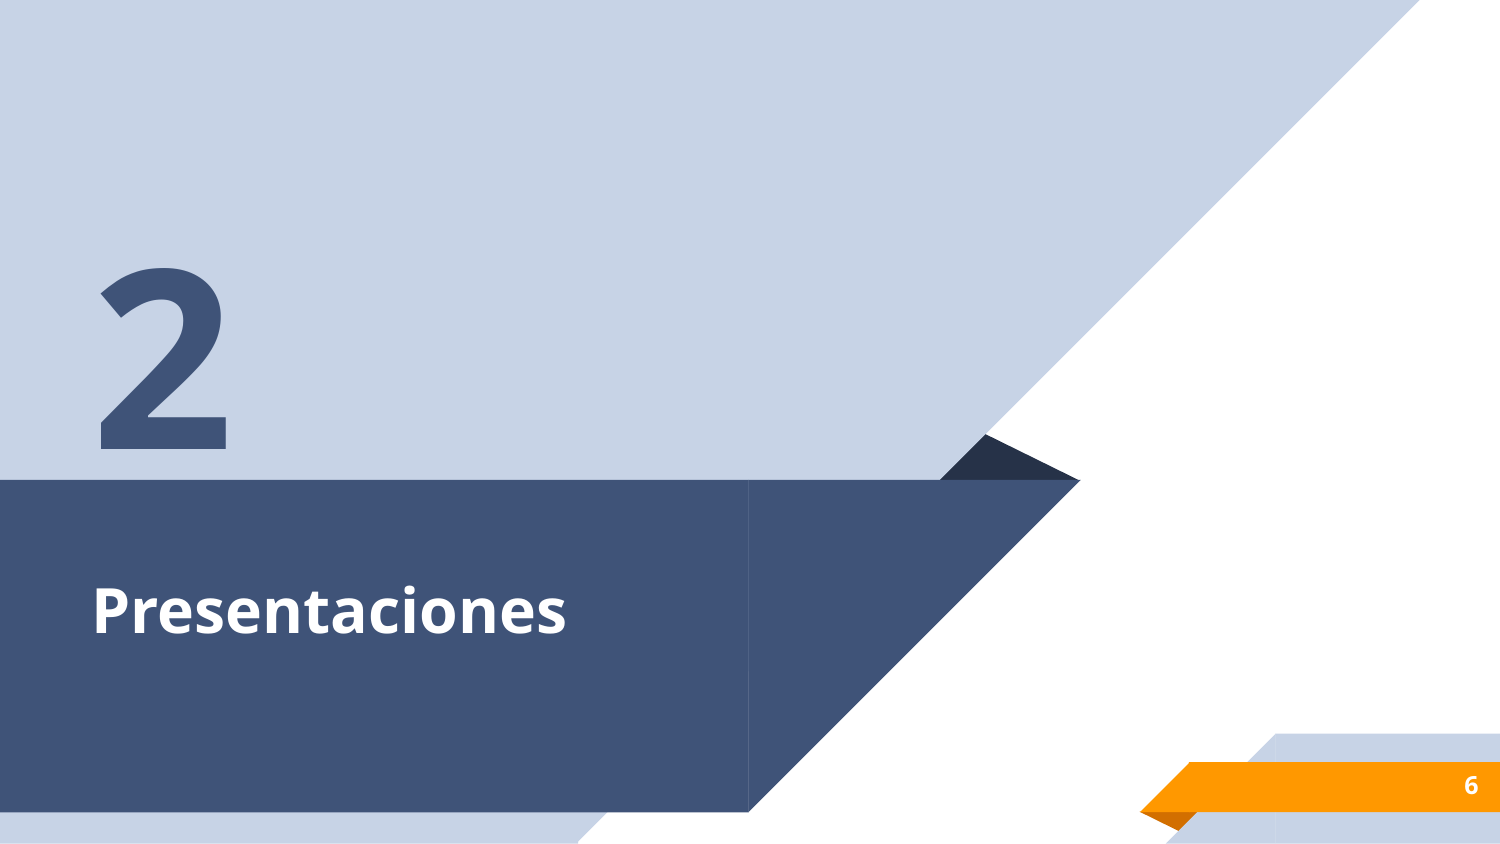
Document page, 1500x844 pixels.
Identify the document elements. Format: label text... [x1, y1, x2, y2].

slide_number 6 [1249, 760, 1494, 813]
title Presentaciones [76, 470, 748, 662]
text_box 2 [76, 0, 434, 515]
